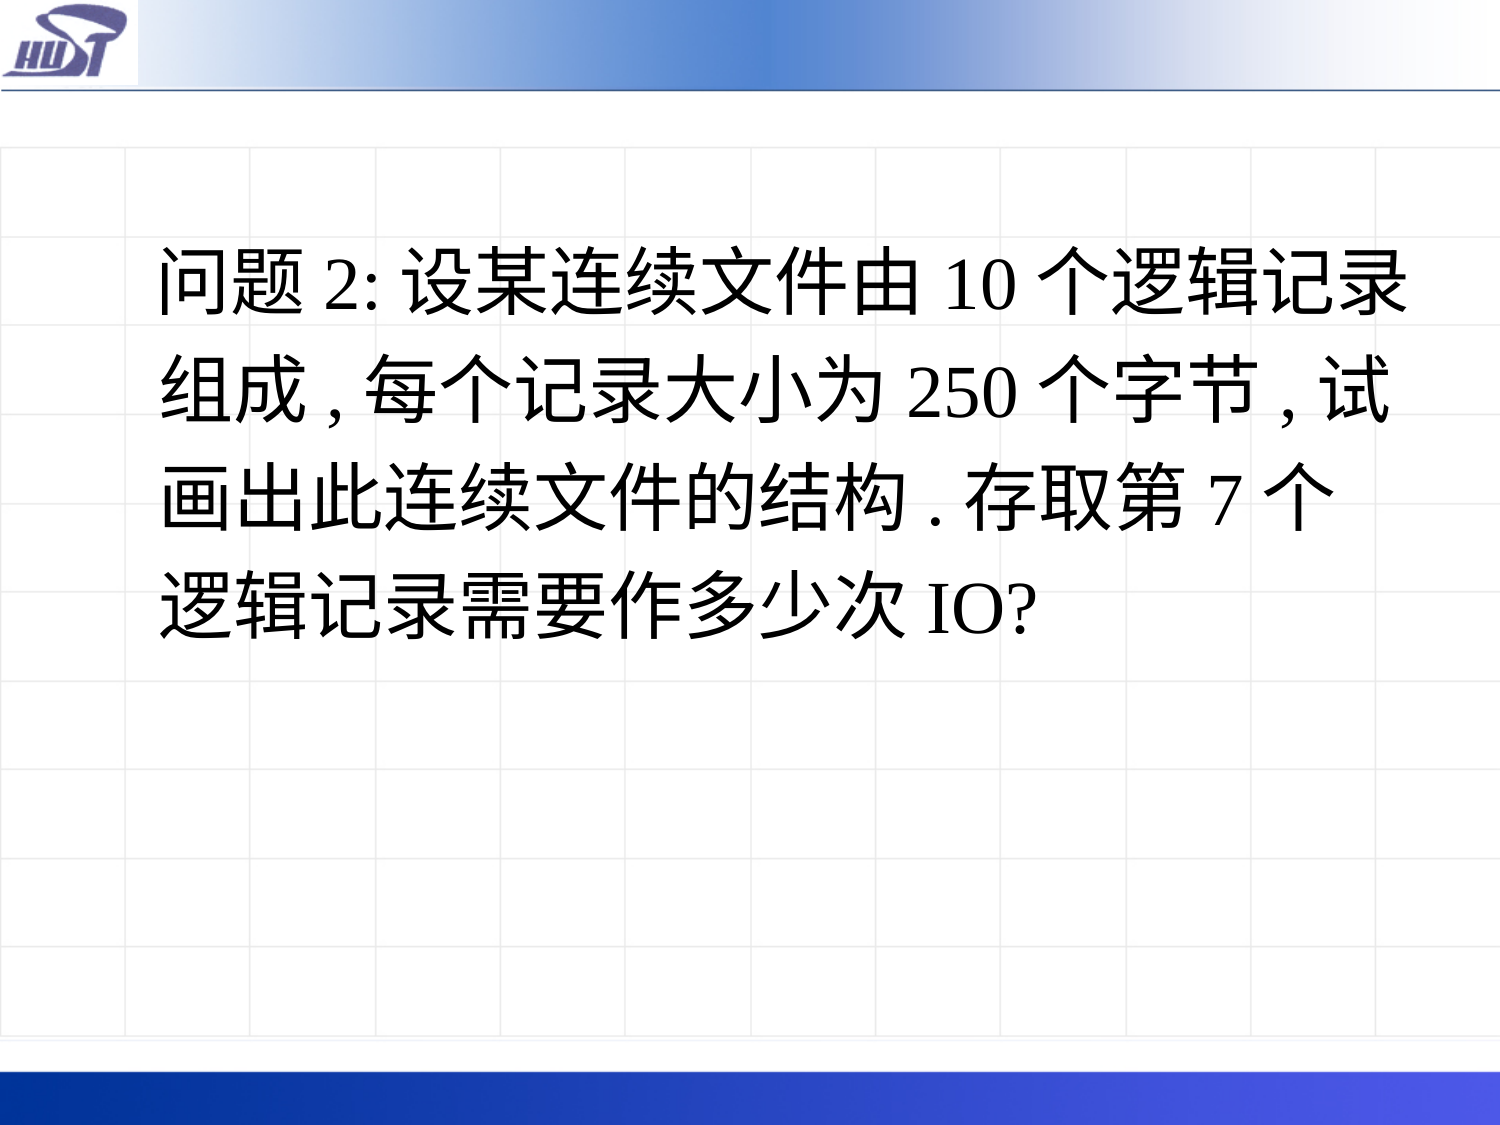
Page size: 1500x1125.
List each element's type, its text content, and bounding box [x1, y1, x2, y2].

picture [0, 0, 1500, 1125]
list 问题2:设某连续文件由10个逻辑记录组成,每个记录大小为250个字节,试画出此连续文件的结构.存取第7个逻辑记录需要作多少次IO? [49, 208, 1427, 917]
